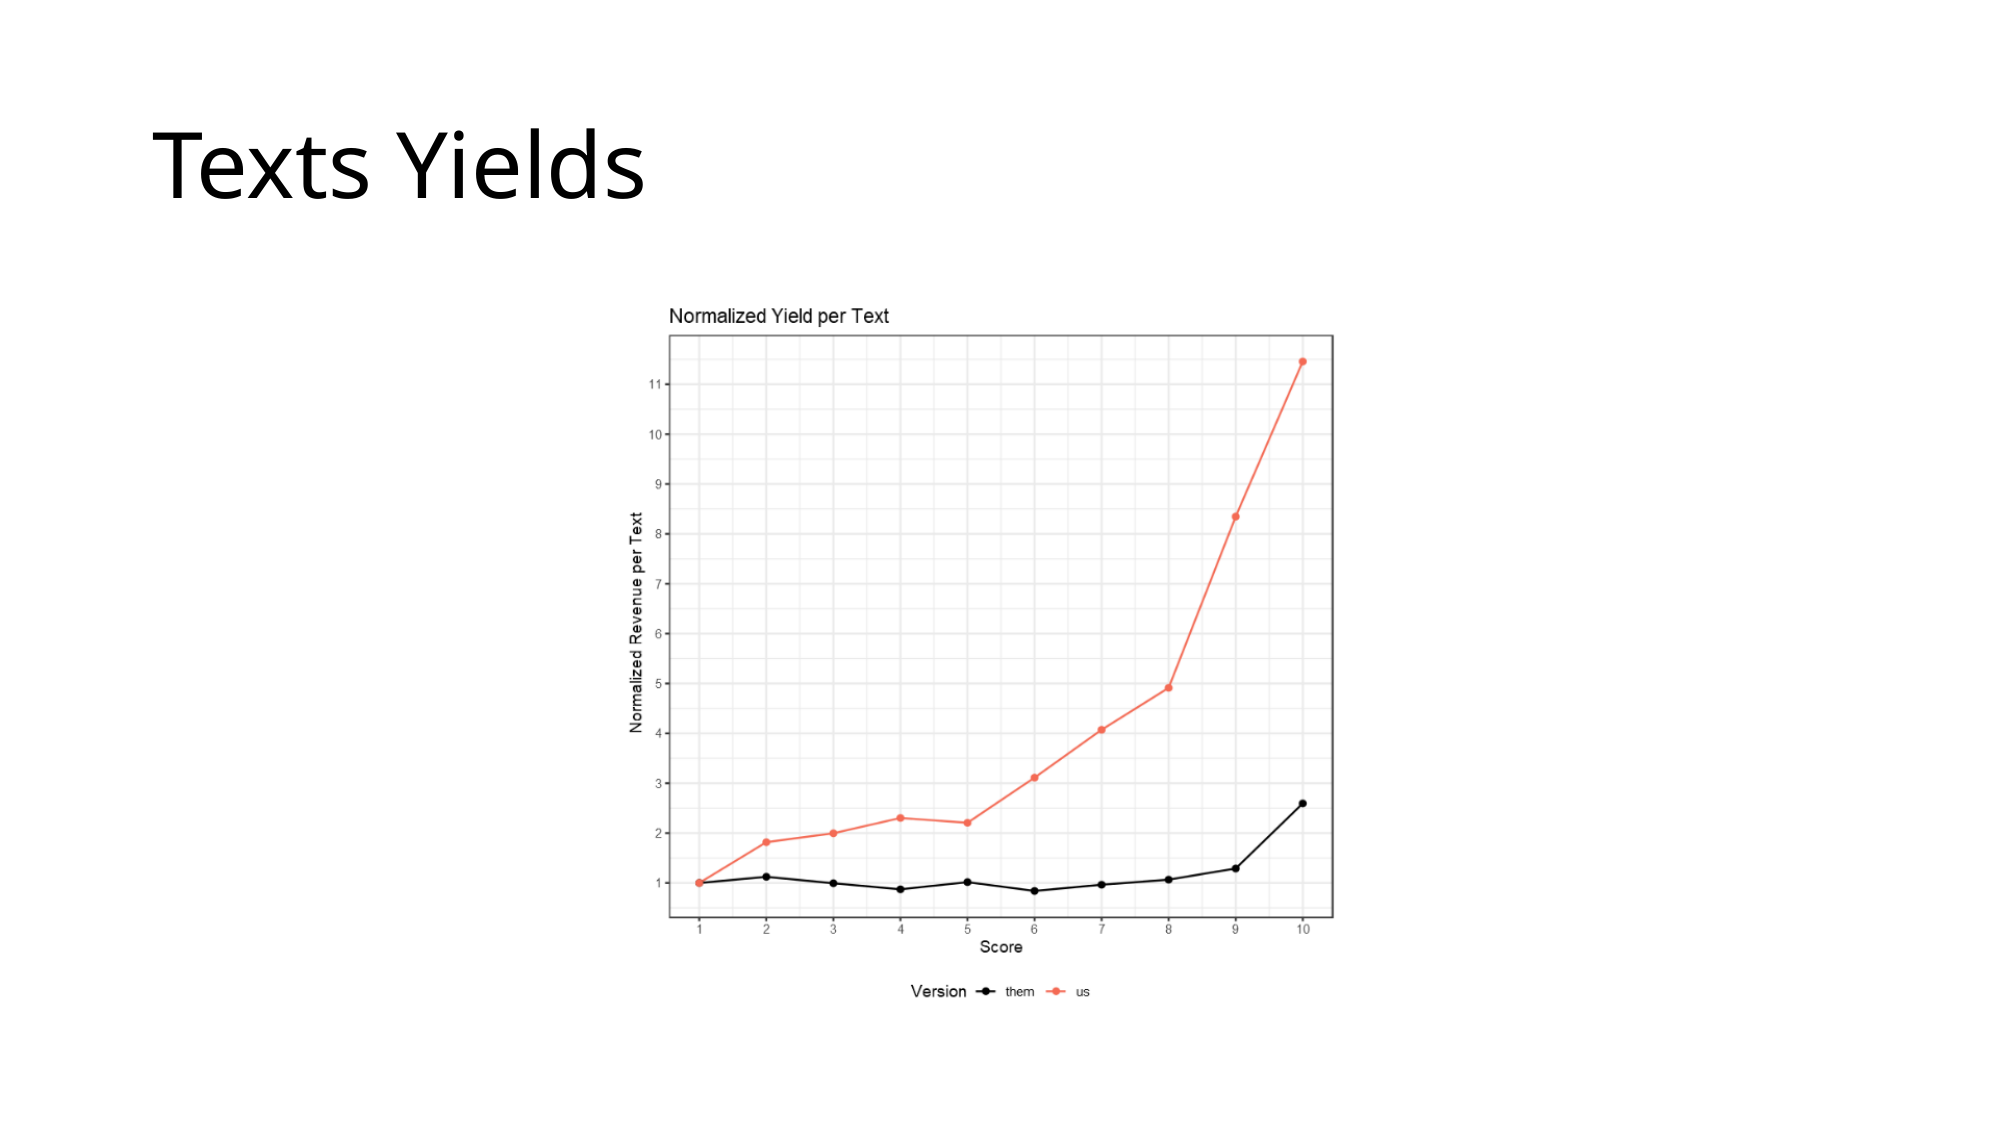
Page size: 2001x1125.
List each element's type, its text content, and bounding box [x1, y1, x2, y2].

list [610, 299, 1390, 1014]
title Texts Yields [137, 59, 1863, 278]
